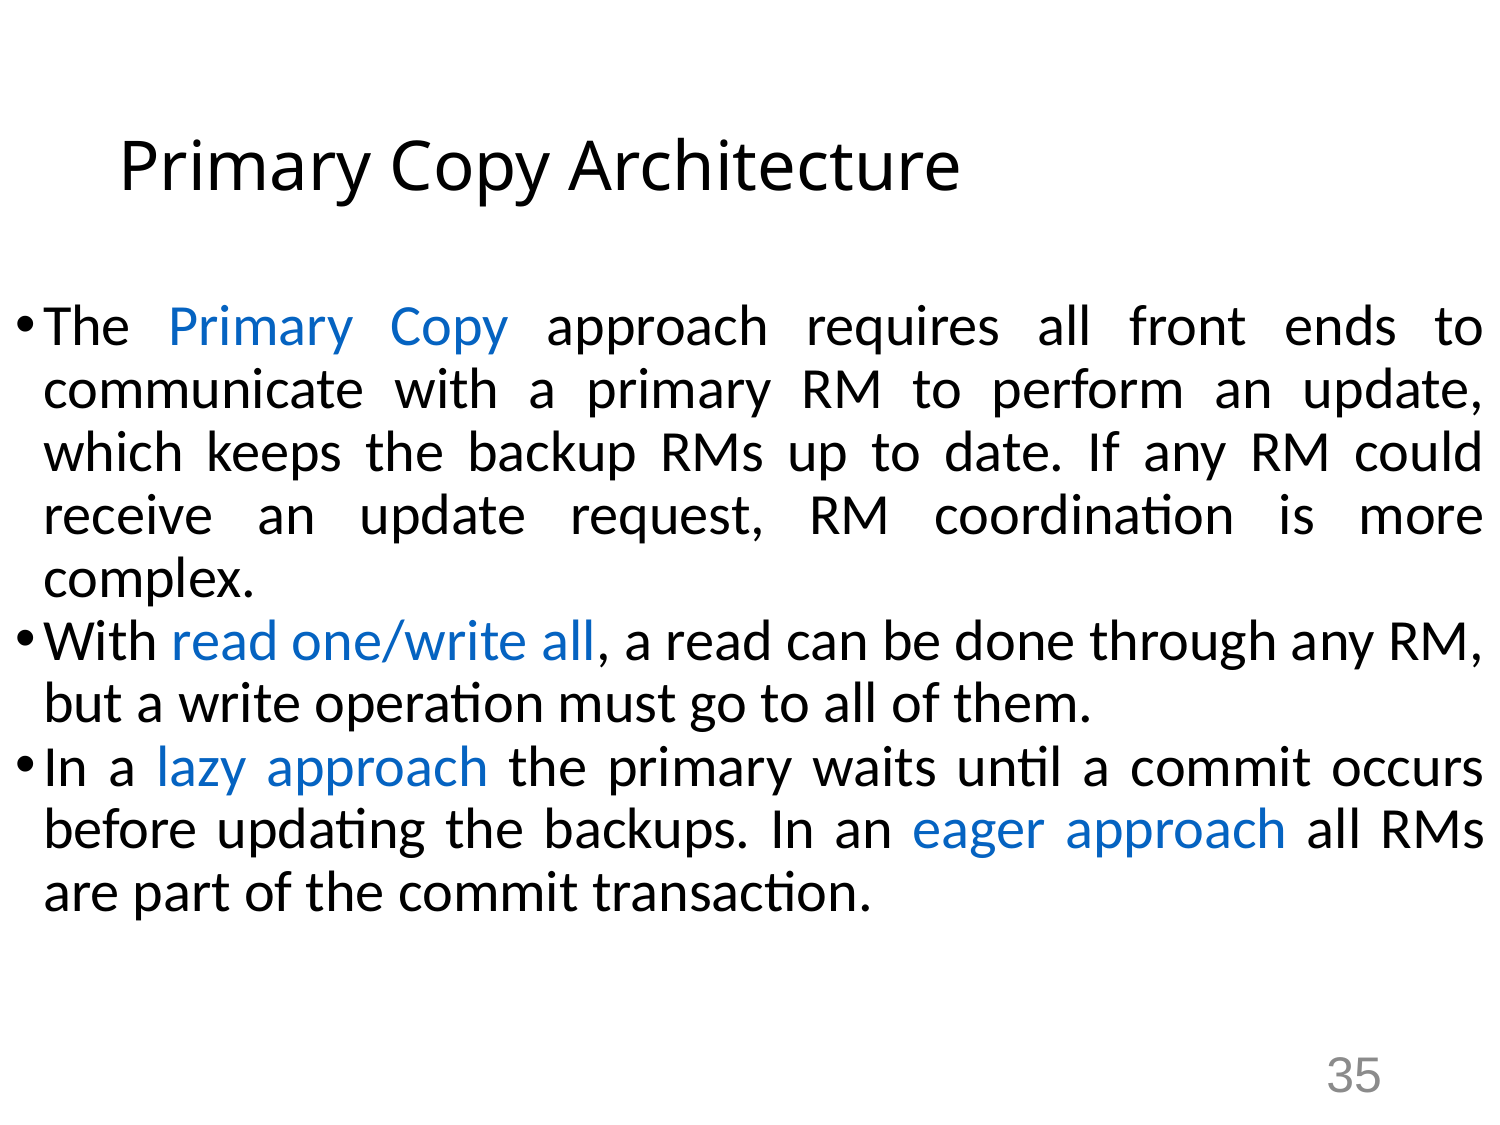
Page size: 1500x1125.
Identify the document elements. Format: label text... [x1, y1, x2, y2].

list The Primary Copy approach requires all front ends to communicate with a primary RM to perform an update, which keeps the backup RMs up to date. If any RM could receive an update request, RM coordination is more complex. With read one/write all, a read can be done through any RM, but a write operation must go to all of them. In a lazy approach the primary waits until a commit occurs before updating the backups. In an eager approach all RMs are part of the commit transaction. [0, 287, 1500, 1038]
slide_number 35 [1059, 1042, 1397, 1103]
title Primary Copy Architecture [103, 59, 1397, 278]
